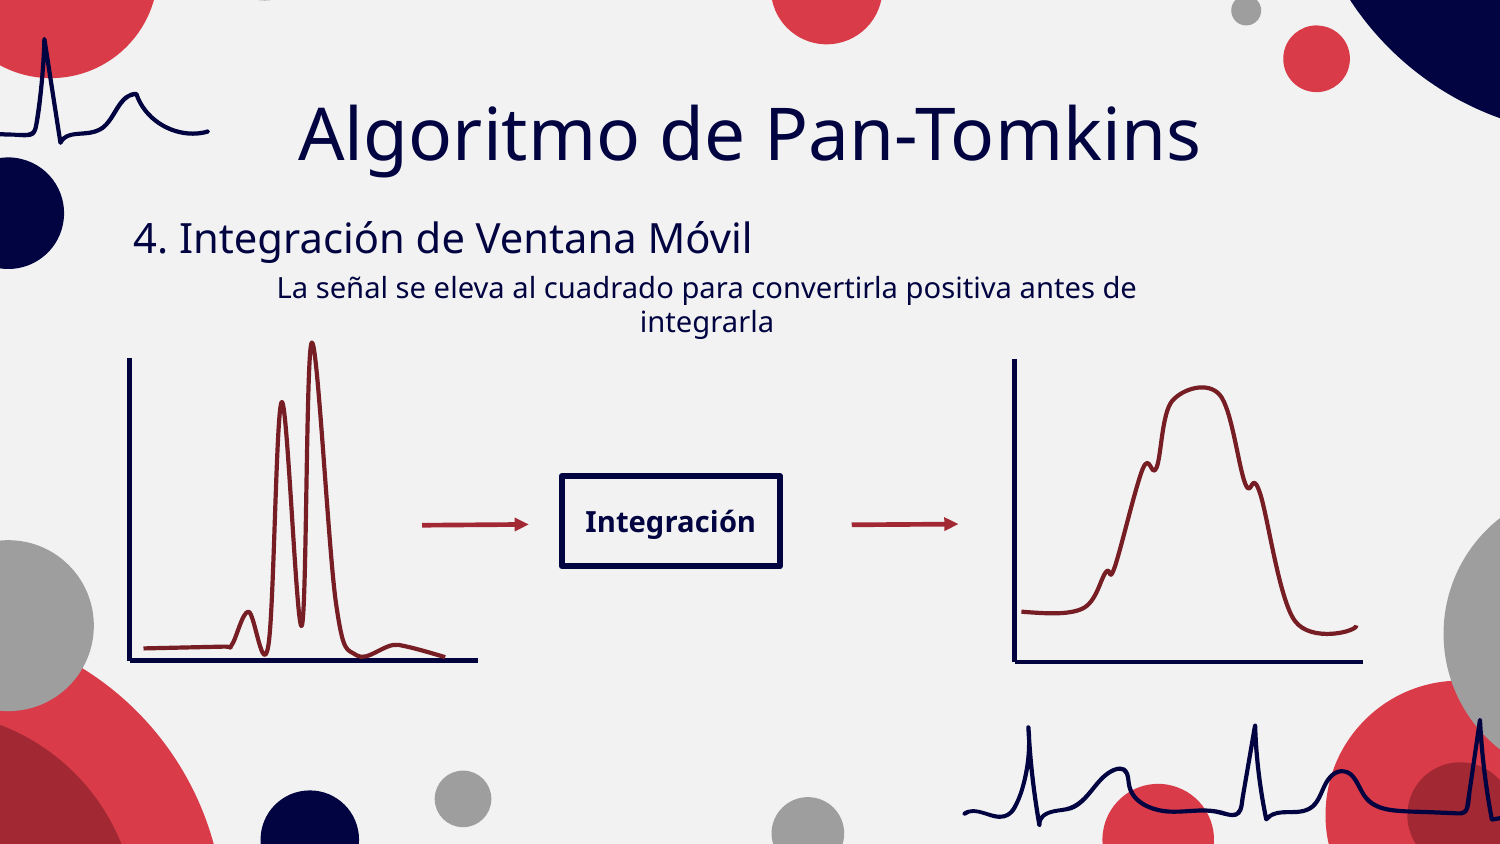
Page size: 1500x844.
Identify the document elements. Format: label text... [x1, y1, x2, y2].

text_box Integración [560, 474, 782, 568]
text_box 4. Integración de Ventana Móvil [118, 196, 881, 291]
text_box [1021, 385, 1359, 637]
text_box [143, 340, 446, 660]
text_box La señal se eleva al cuadrado para convertirla positiva antes de integrarla [200, 264, 1215, 344]
title Algoritmo de Pan-Tomkins [118, 72, 1382, 167]
